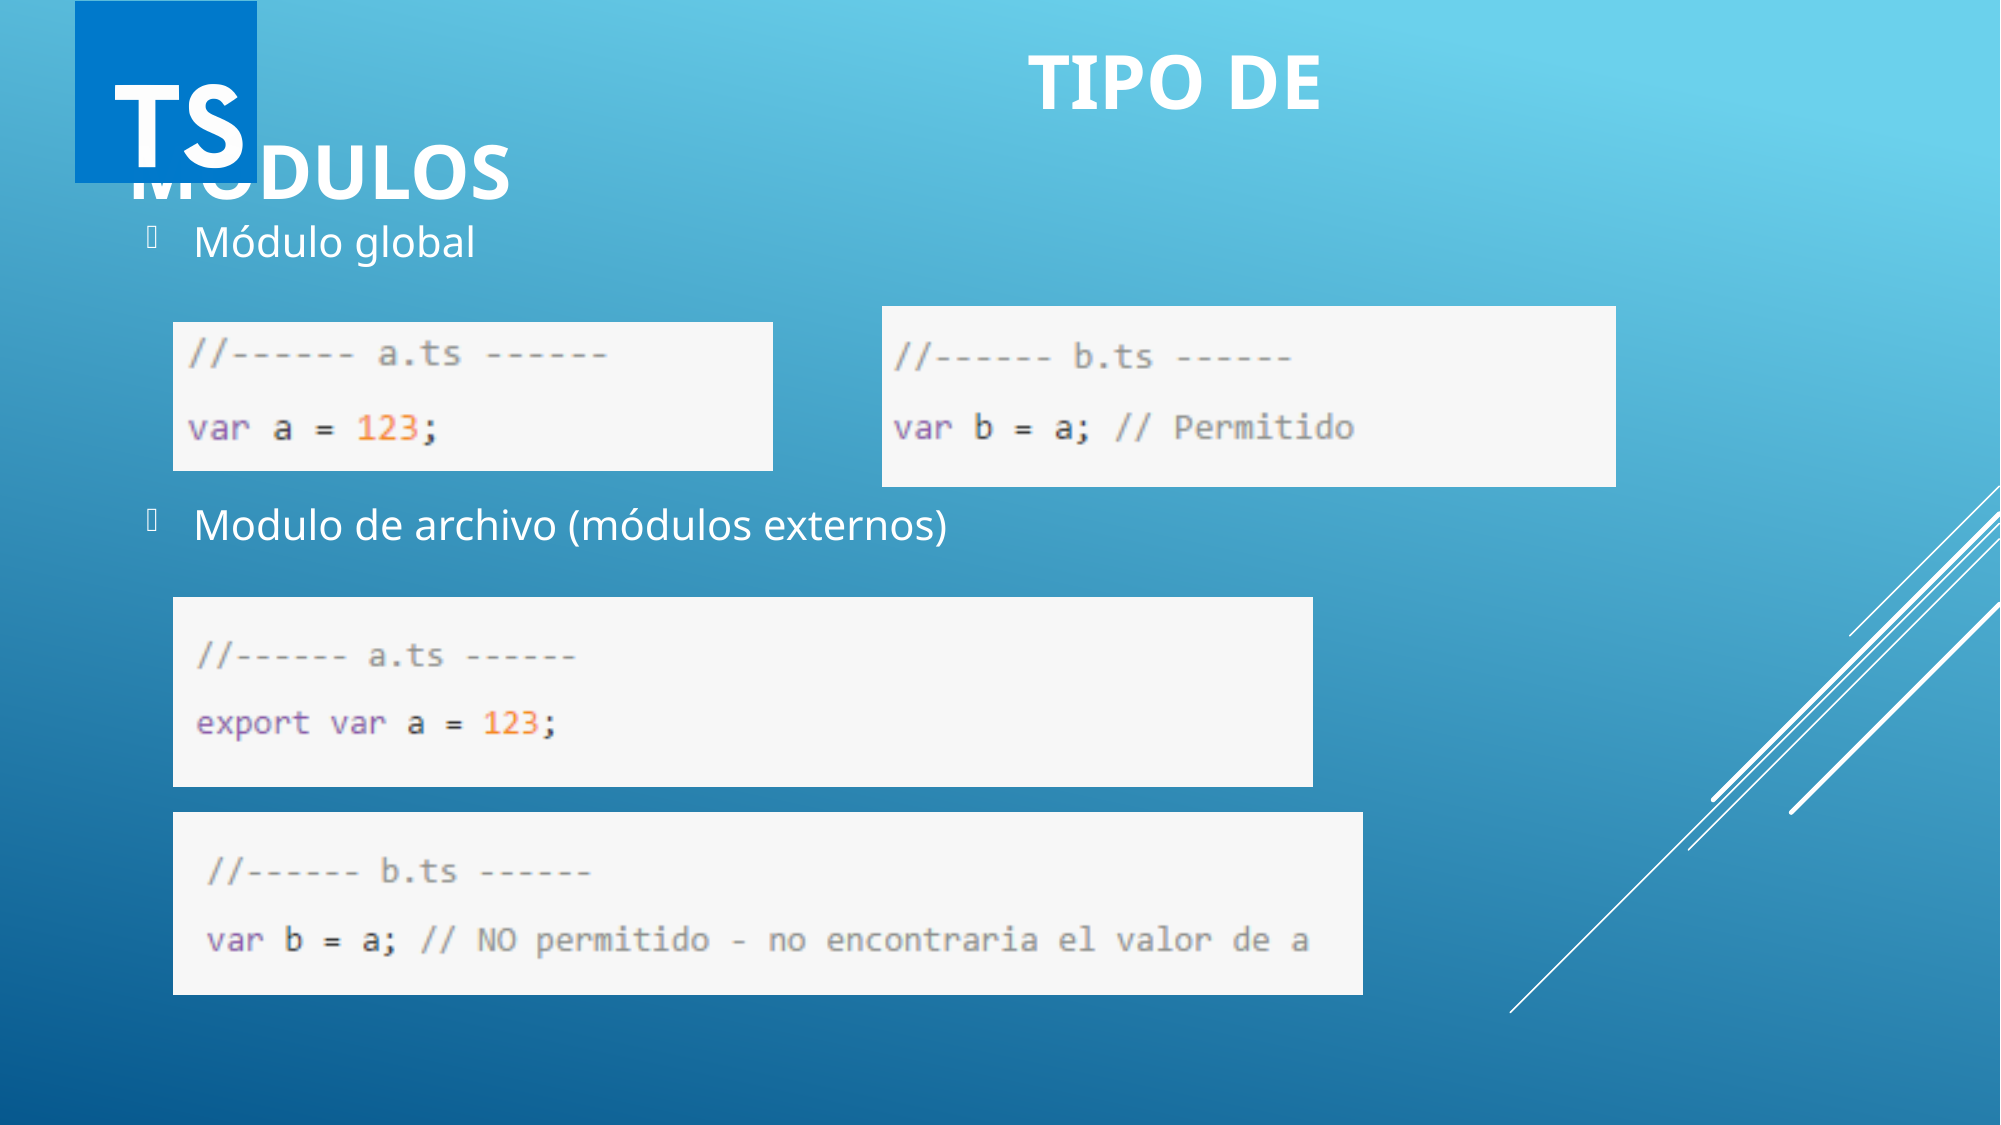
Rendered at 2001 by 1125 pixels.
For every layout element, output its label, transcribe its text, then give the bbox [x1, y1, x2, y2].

picture [173, 812, 1363, 995]
list Módulo global Modulo de archivo (módulos externos) [131, 208, 1579, 1035]
picture [75, 0, 257, 183]
picture [173, 322, 774, 472]
picture [881, 306, 1616, 487]
picture [173, 597, 1313, 788]
title Tipo de módulos [112, 0, 1513, 248]
